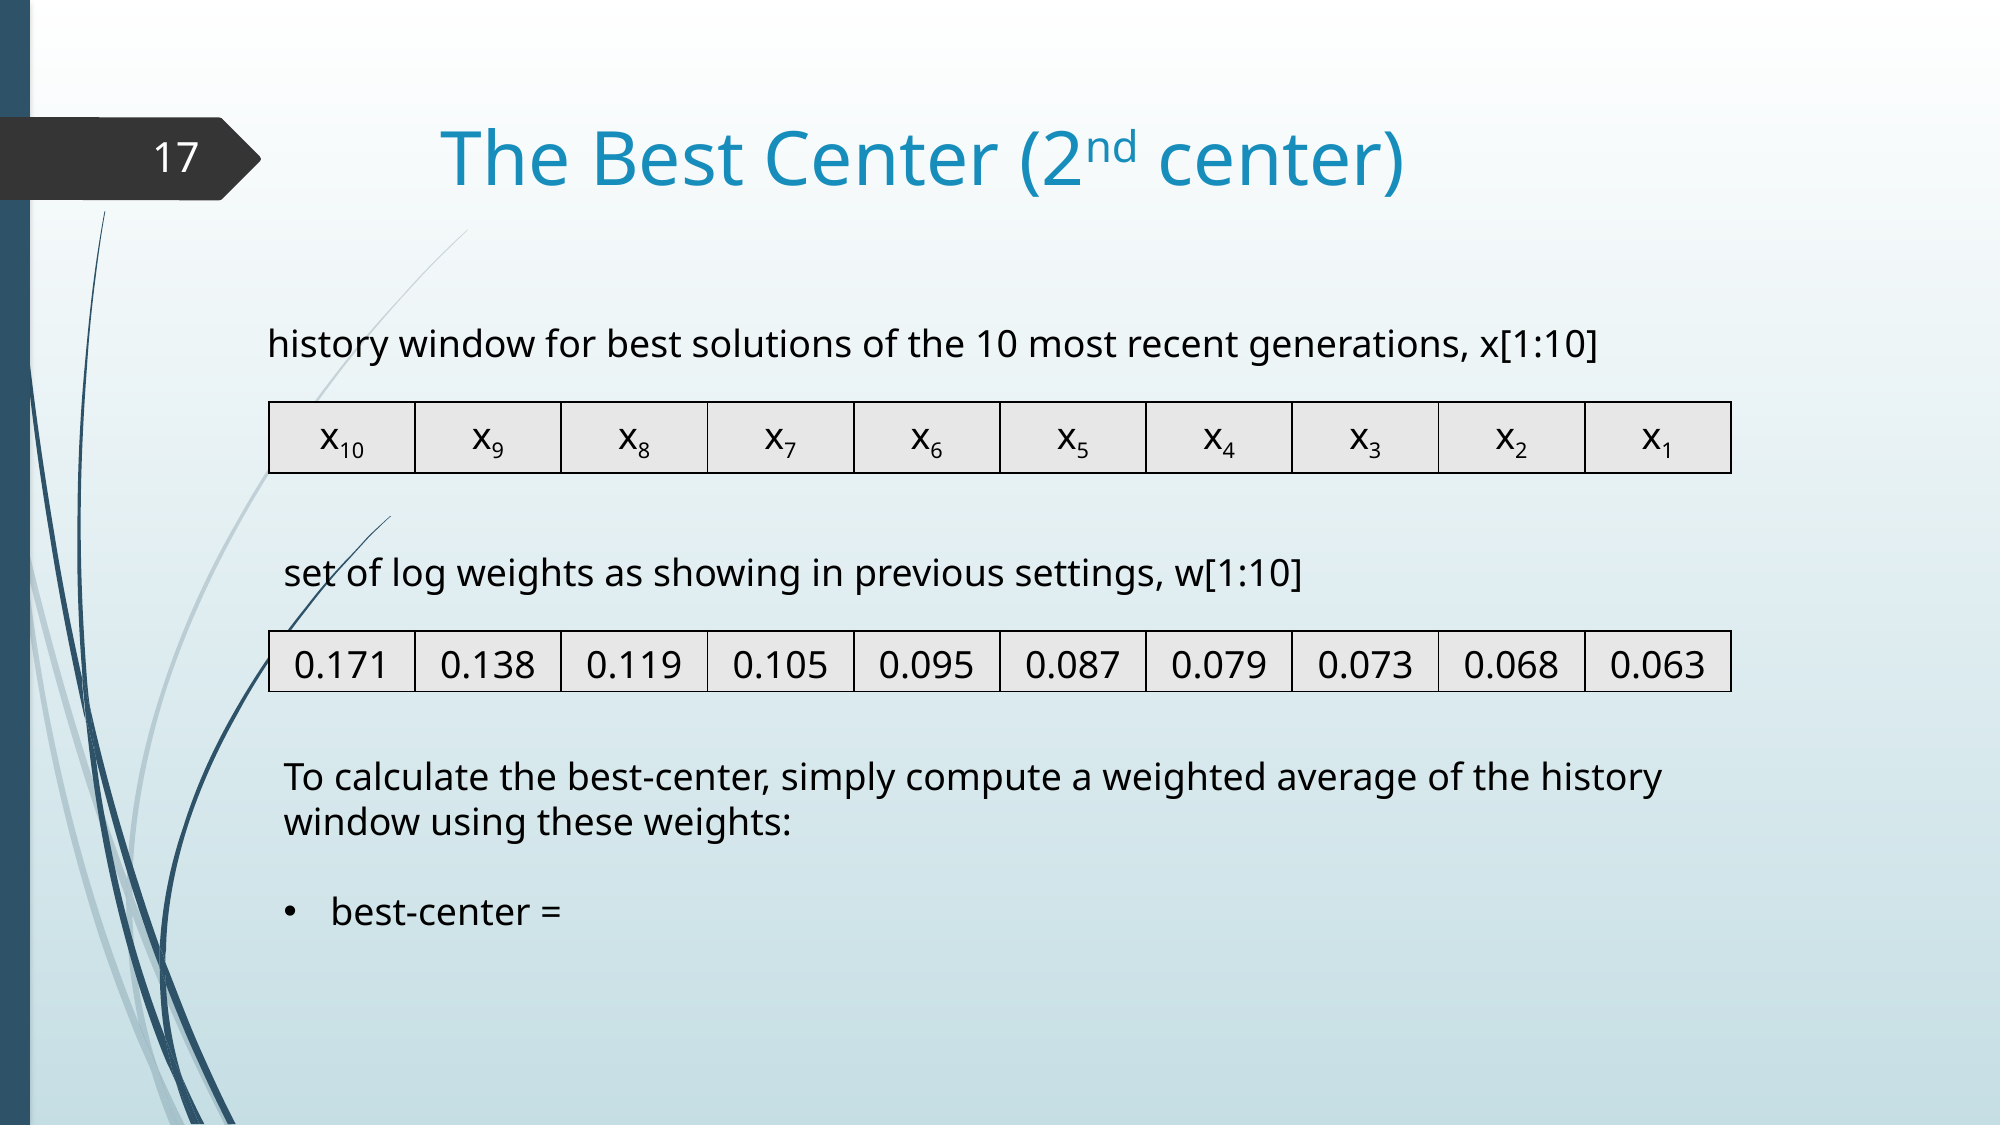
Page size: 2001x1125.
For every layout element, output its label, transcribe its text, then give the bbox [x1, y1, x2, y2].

table_header x3 [1293, 403, 1438, 472]
slide_number 17 [87, 129, 216, 190]
table_header 0.138 [416, 632, 560, 691]
table_header 0.119 [562, 632, 707, 691]
table_header 0.073 [1293, 632, 1438, 691]
table_header 0.087 [1001, 632, 1145, 691]
text_box history window for best solutions of the 10 most recent generations, x[1:10] [252, 312, 1634, 373]
table_header 0.105 [708, 632, 853, 691]
table_header 0.171 [270, 632, 414, 691]
table_header x6 [855, 403, 999, 472]
table_header 0.063 [1586, 632, 1730, 691]
table_header x7 [708, 403, 853, 472]
table_header x10 [270, 403, 414, 472]
table_header x8 [562, 403, 707, 472]
table_header x5 [1001, 403, 1145, 472]
table_header x9 [416, 403, 560, 472]
table_header x4 [1147, 403, 1291, 472]
table_header 0.068 [1439, 632, 1584, 691]
title The Best Center (2nd center) [425, 102, 1888, 313]
table_header 0.079 [1147, 632, 1291, 691]
table_header 0.095 [855, 632, 999, 691]
table_header x2 [1439, 403, 1584, 472]
table_header x1 [1586, 403, 1730, 472]
text_box set of log weights as showing in previous settings, w[1:10] [268, 541, 1509, 601]
